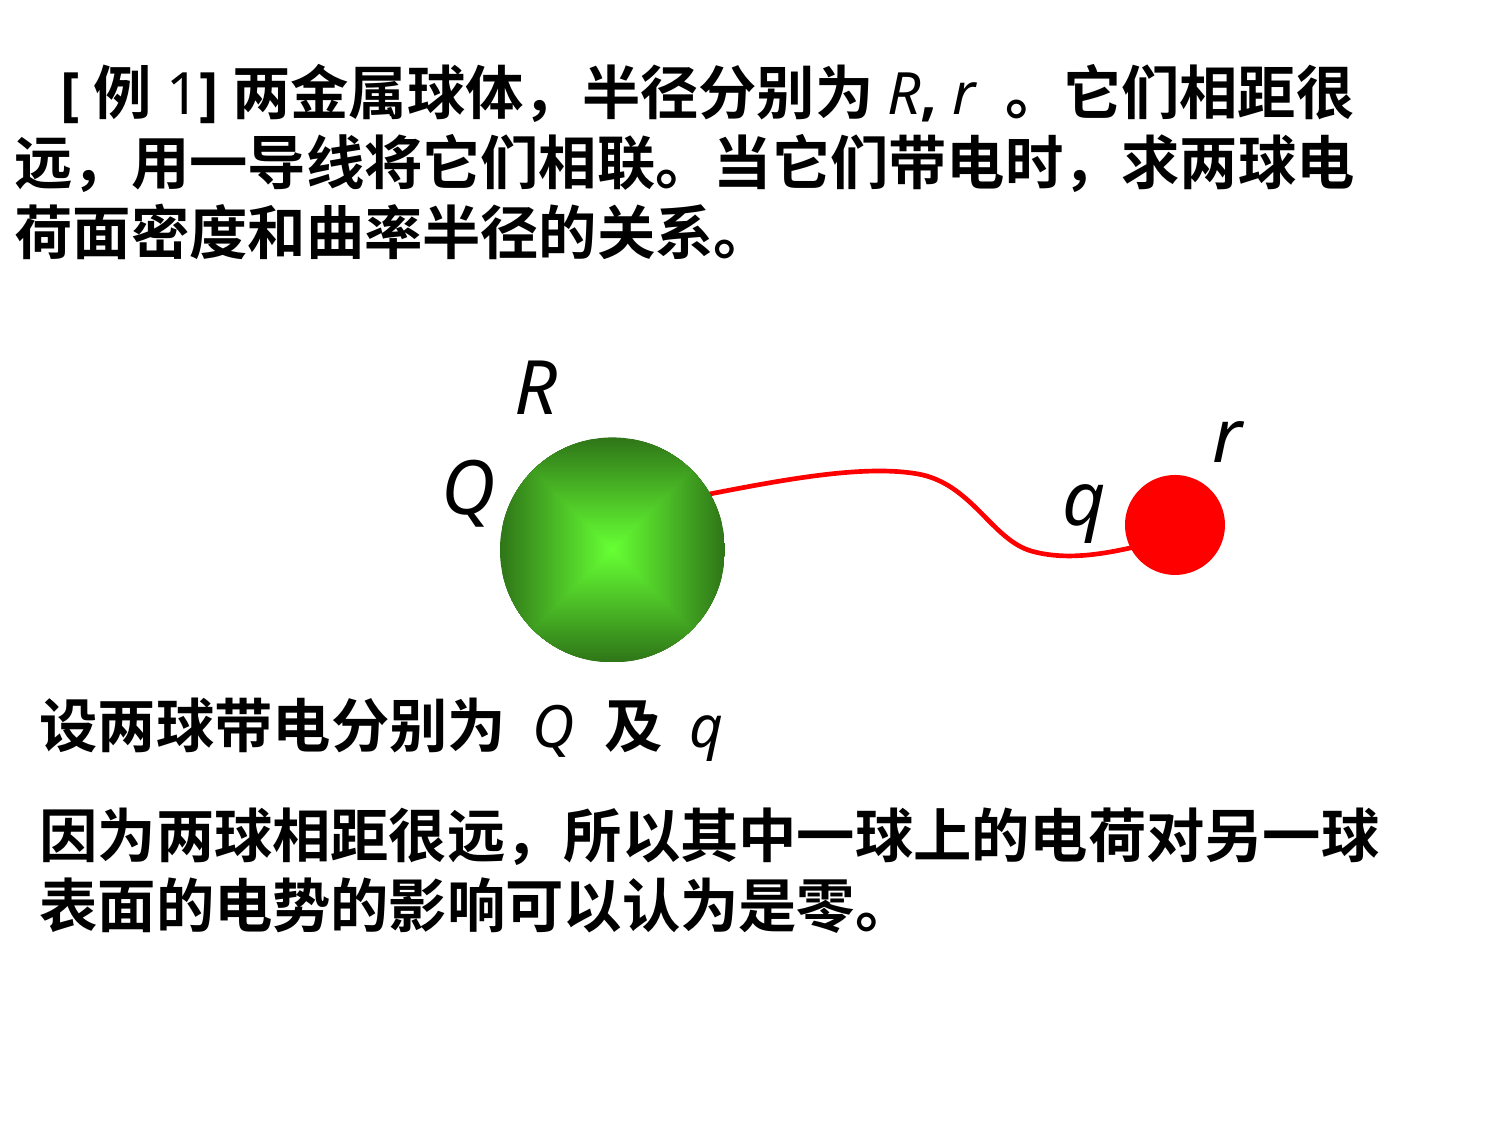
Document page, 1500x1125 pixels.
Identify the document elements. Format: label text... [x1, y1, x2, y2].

text_box 设两球带电分别为 Q 及 q [24, 682, 1034, 767]
text_box 因为两球相距很远，所以其中一球上的电荷对另一球表面的电势的影响可以认为是零。 [24, 792, 1438, 947]
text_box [437, 349, 1275, 663]
text_box [例1]两金属球体，半径分别为R, r 。它们相距很远，用一导线将它们相联。当它们带电时，求两球电荷面密度和曲率半径的关系。 [0, 48, 1425, 274]
